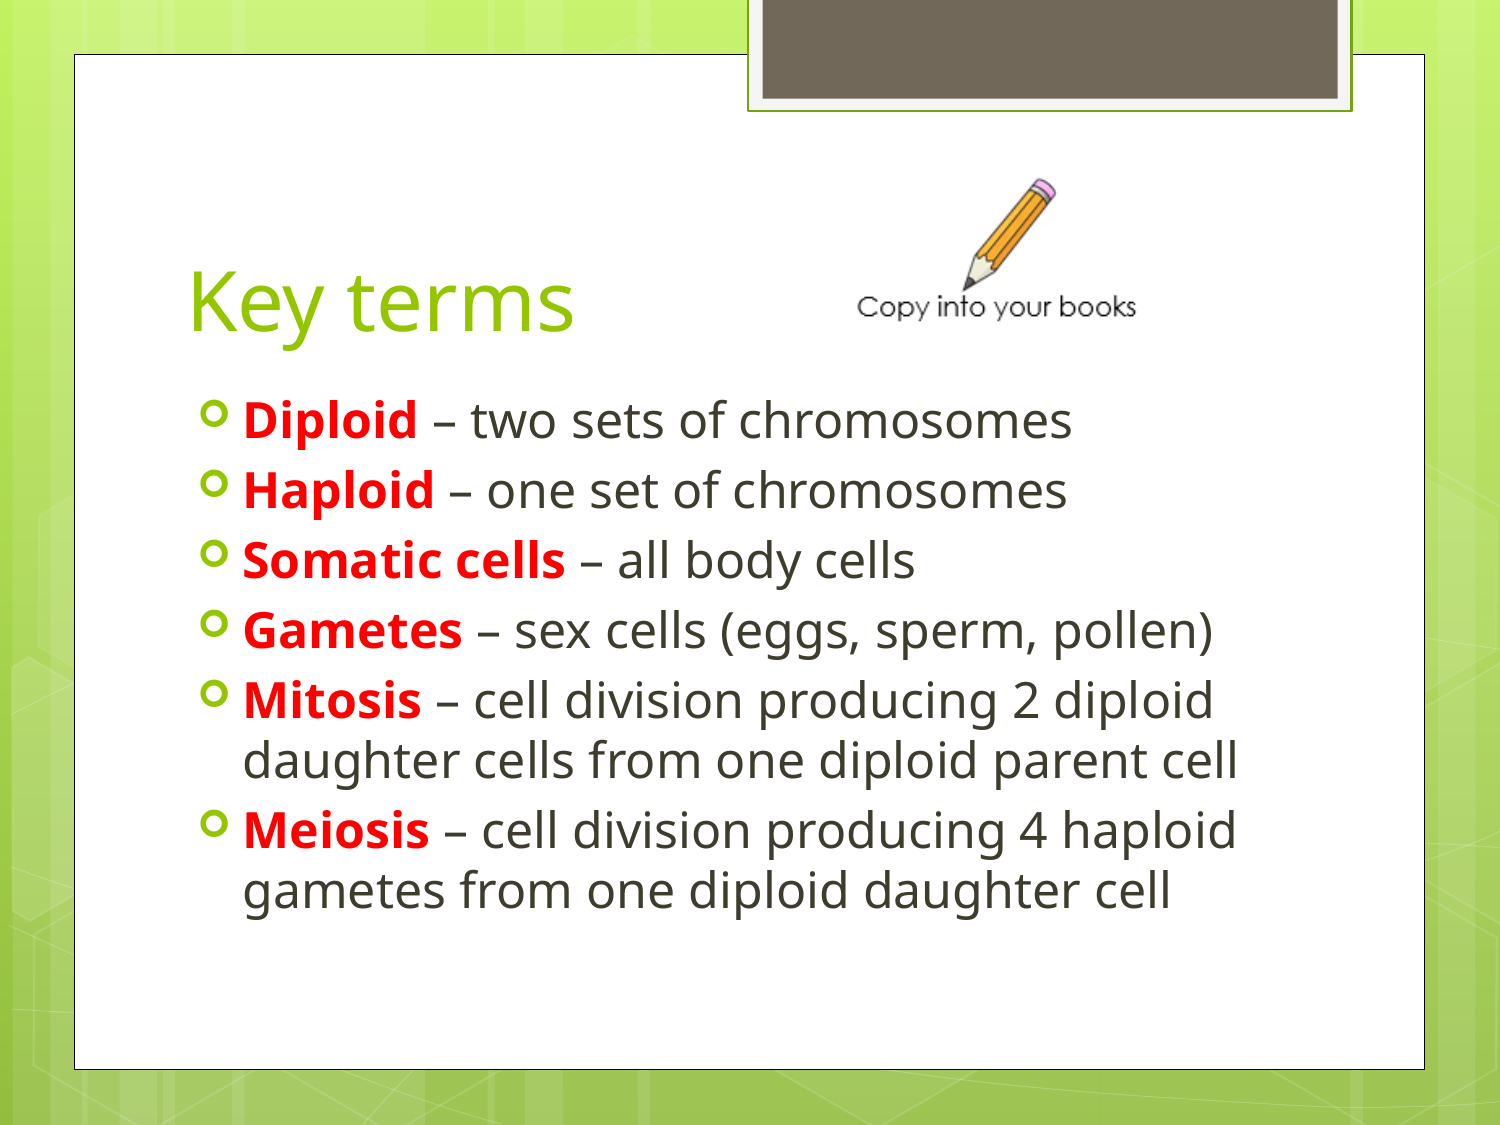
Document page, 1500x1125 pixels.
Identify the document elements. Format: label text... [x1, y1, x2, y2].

picture [832, 172, 1155, 341]
list Diploid – two sets of chromosomes Haploid – one set of chromosomes Somatic cells – all body cells Gametes – sex cells (eggs, sperm, pollen) Mitosis – cell division producing 2 diploid daughter cells from one diploid parent cell Meiosis – cell division producing 4 haploid gametes from one diploid daughter cell [171, 381, 1283, 957]
title Key terms [171, 168, 1324, 357]
